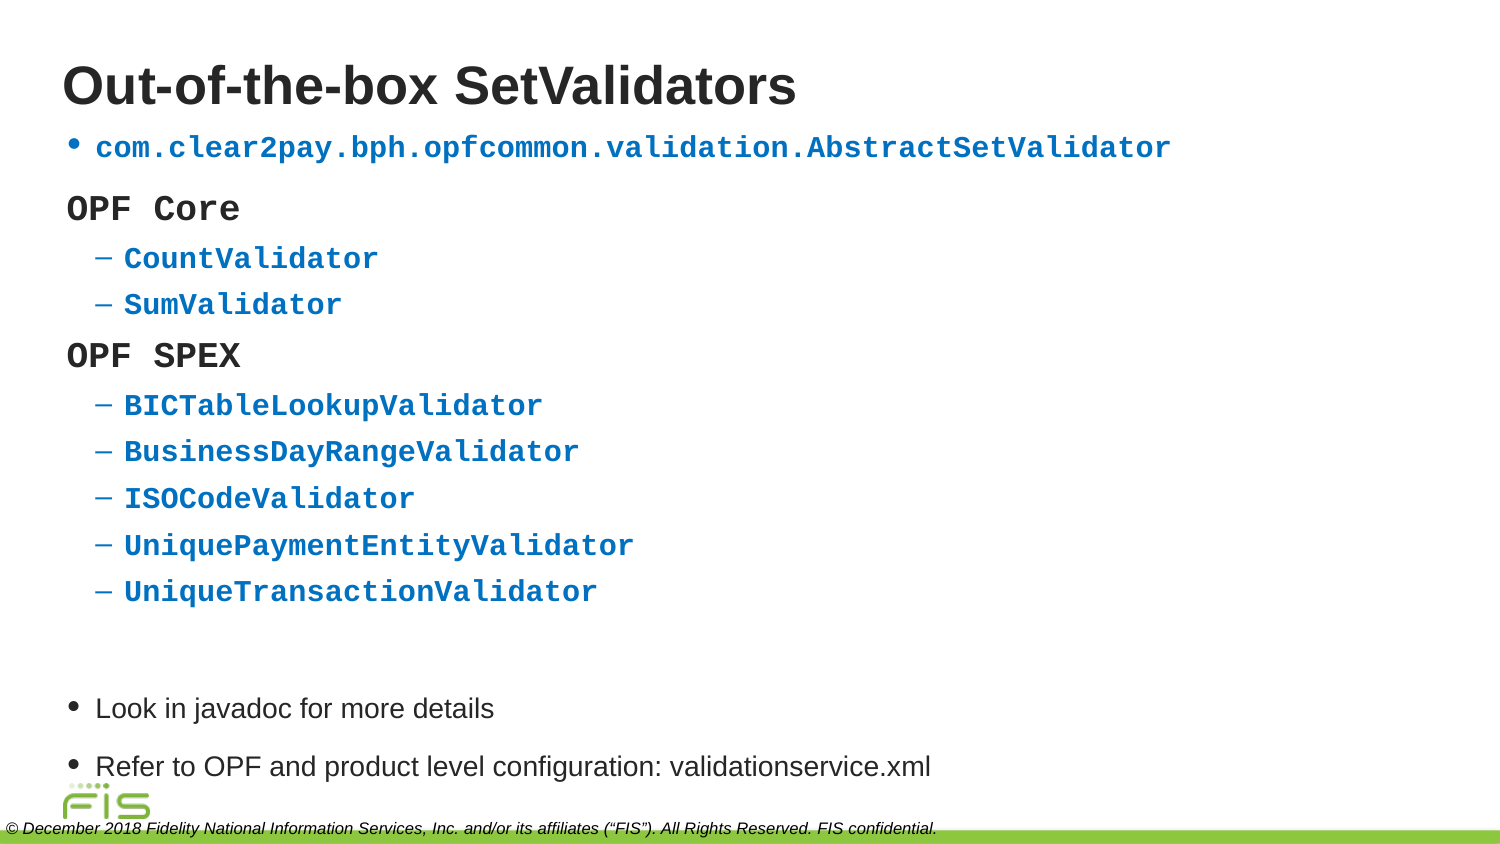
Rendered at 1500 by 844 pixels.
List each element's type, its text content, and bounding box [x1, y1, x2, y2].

picture [63, 783, 150, 819]
title Out-of-the-box SetValidators [62, 62, 1435, 192]
list com.clear2pay.bph.opfcommon.validation.AbstractSetValidator OPF Core CountValidator SumValidator OPF SPEX BICTableLookupValidator BusinessDayRangeValidator ISOCodeValidator UniquePaymentEntityValidator UniqueTransactionValidator Look in javadoc for more details Refer to OPF and product level configuration: validationservice.xml [66, 127, 1474, 784]
